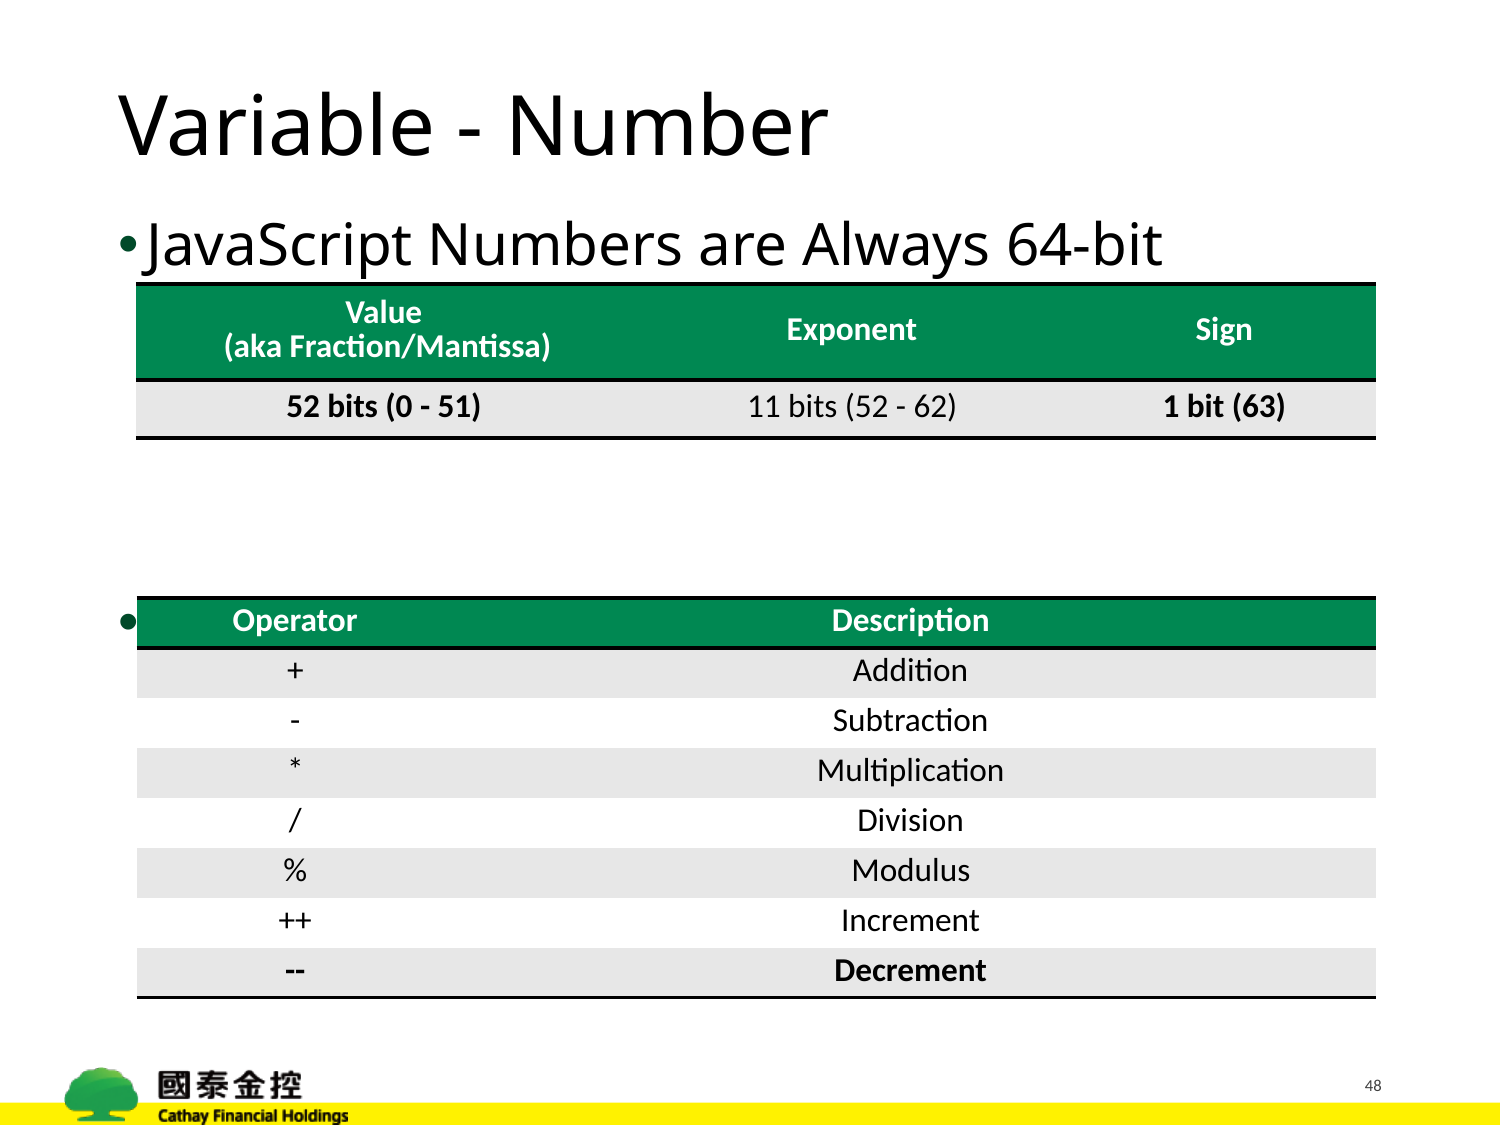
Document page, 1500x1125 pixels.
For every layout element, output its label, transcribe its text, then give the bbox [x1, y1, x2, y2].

table_header Sign [1073, 286, 1376, 378]
table_cell Modulus [446, 848, 1376, 898]
table_cell * [137, 748, 446, 798]
picture [64, 1067, 348, 1125]
table_cell Subtraction [446, 698, 1376, 748]
table_header Exponent [631, 286, 1073, 378]
table_cell Addition [446, 650, 1376, 698]
table_cell % [137, 848, 446, 898]
table_cell 52 bits (0 - 51) [136, 382, 631, 436]
table_cell -- [137, 948, 446, 996]
table_header Description [446, 600, 1376, 646]
table_header Value (aka Fraction/Mantissa) [136, 286, 631, 378]
table_cell Decrement [446, 948, 1376, 996]
table_cell Increment [446, 898, 1376, 948]
table_cell ++ [137, 898, 446, 948]
table_cell + [137, 650, 446, 698]
table_cell Division [446, 798, 1376, 848]
table_cell / [137, 798, 446, 848]
title Variable - Number [103, 59, 1397, 197]
table_cell Multiplication [446, 748, 1376, 798]
table_cell 1 bit (63) [1073, 382, 1376, 436]
table_cell - [137, 698, 446, 748]
table_header Operator [137, 600, 446, 646]
table_cell 11 bits (52 - 62) [631, 382, 1073, 436]
list JavaScript Numbers are Always 64-bit Floating Point Operators [103, 208, 1397, 1014]
